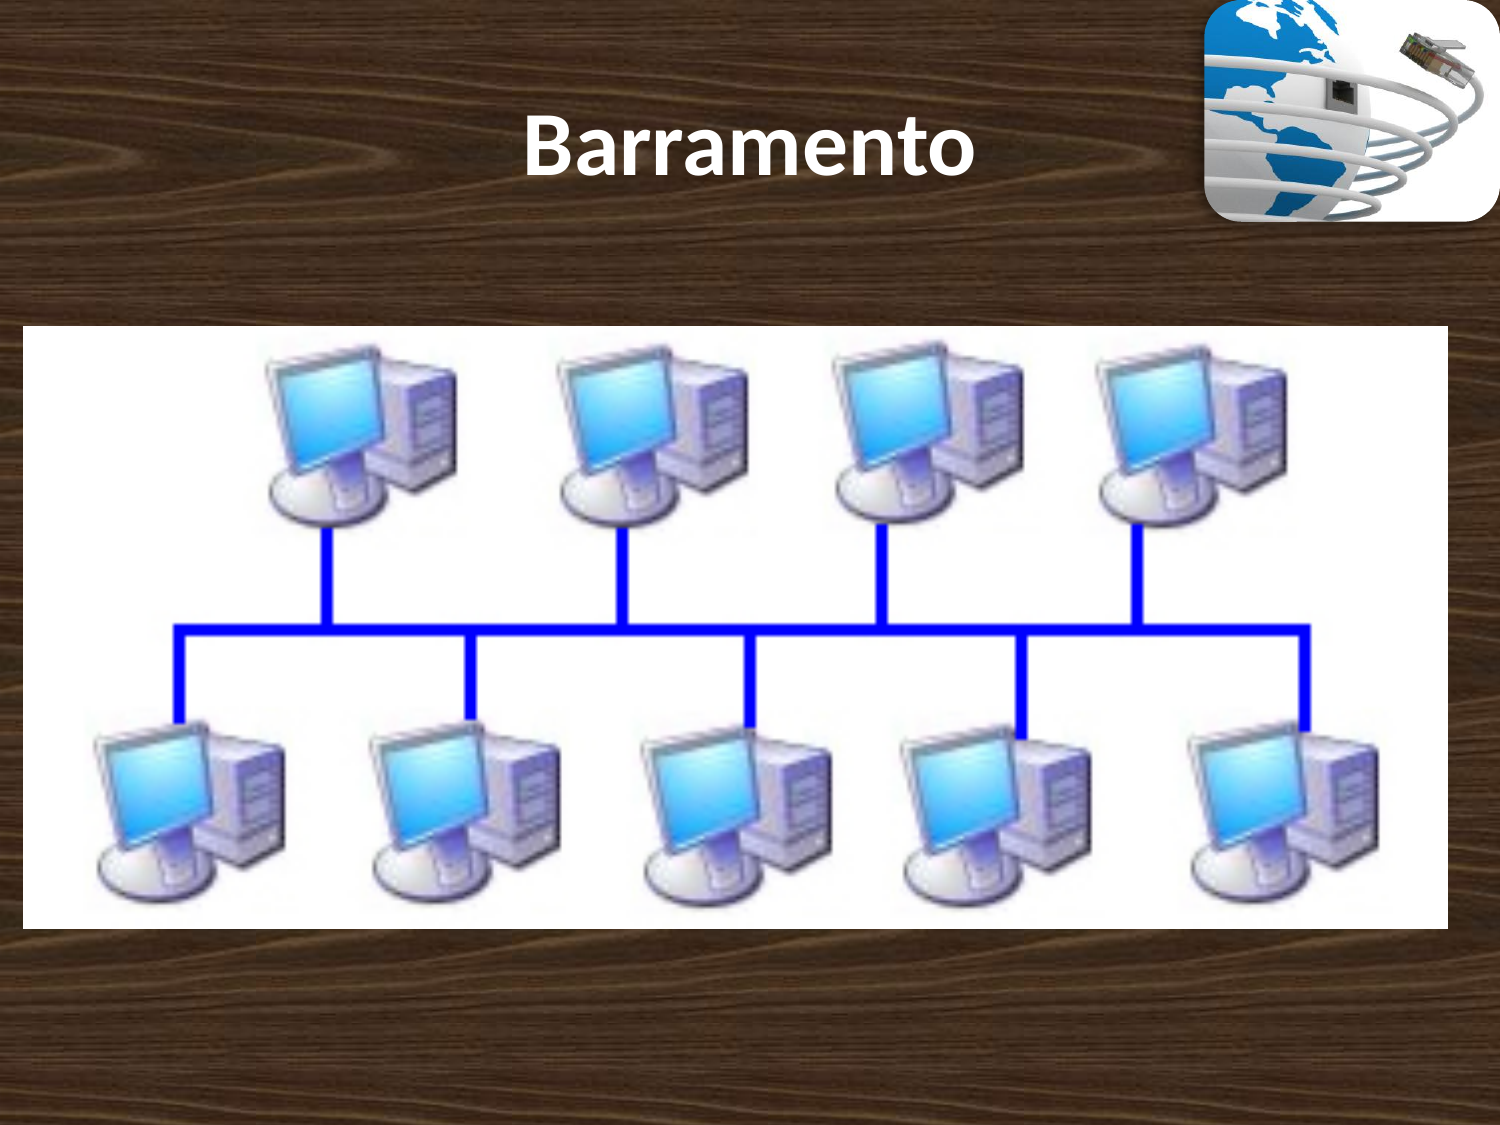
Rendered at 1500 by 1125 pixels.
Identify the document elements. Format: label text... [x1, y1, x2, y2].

picture [0, 0, 1500, 1125]
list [22, 326, 1448, 929]
title Barramento [75, 45, 1221, 233]
